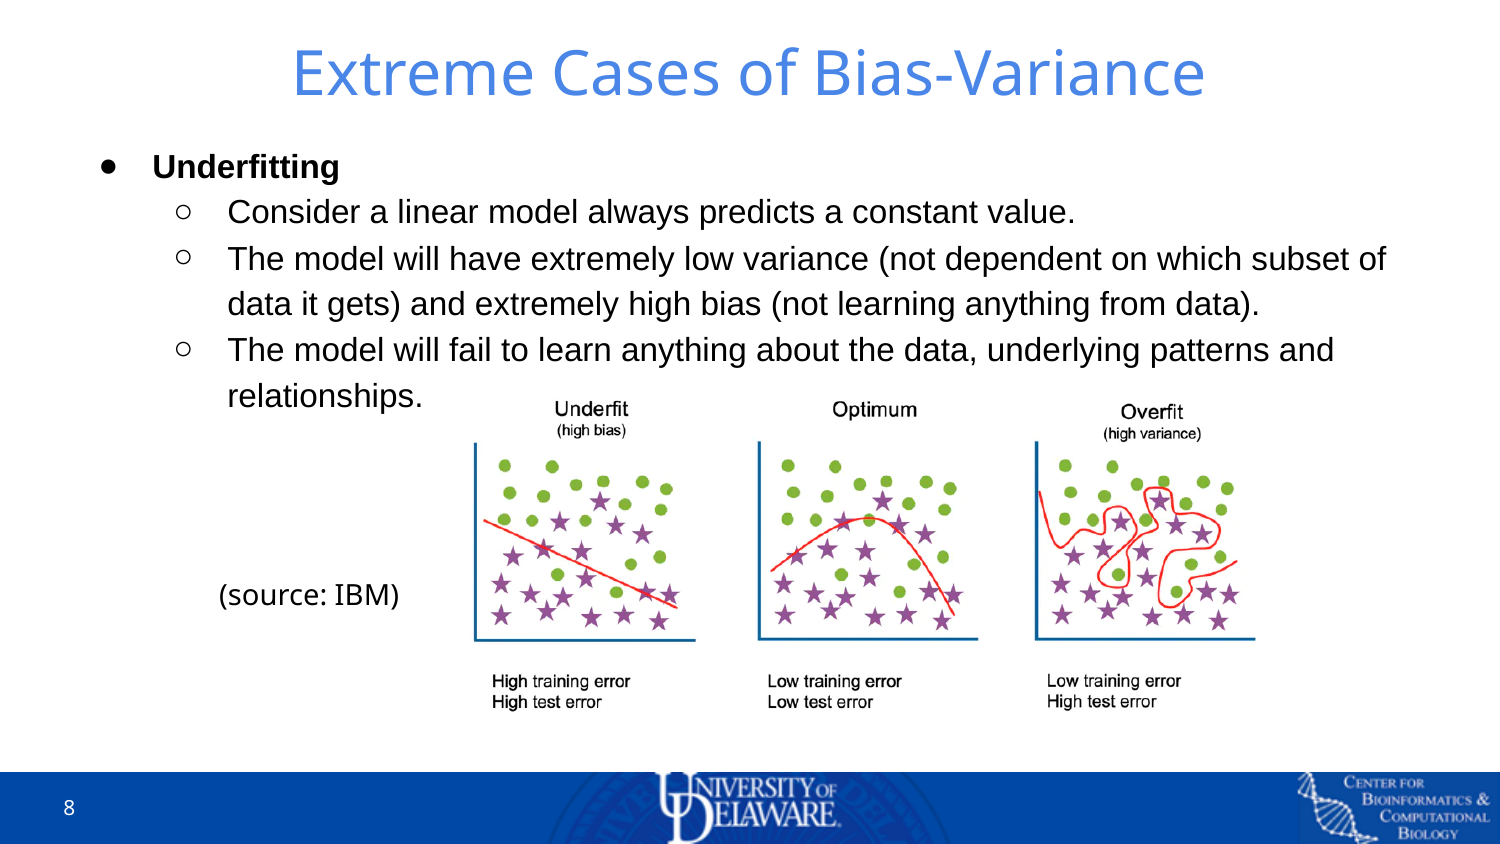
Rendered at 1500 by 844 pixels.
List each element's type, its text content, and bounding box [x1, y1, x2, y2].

text_box (source: IBM) [204, 561, 433, 627]
picture [456, 375, 1275, 730]
title Extreme Cases of Bias-Variance [51, 18, 1449, 118]
picture [0, 772, 1500, 844]
text_box Underfitting Consider a linear model always predicts a constant value. The model will have extremely low variance (not dependent on which subset of data it gets) and extremely high bias (not learning anything from data). The model will fail to learn anything about the data, underlying patterns and relationships. [62, 123, 1475, 430]
